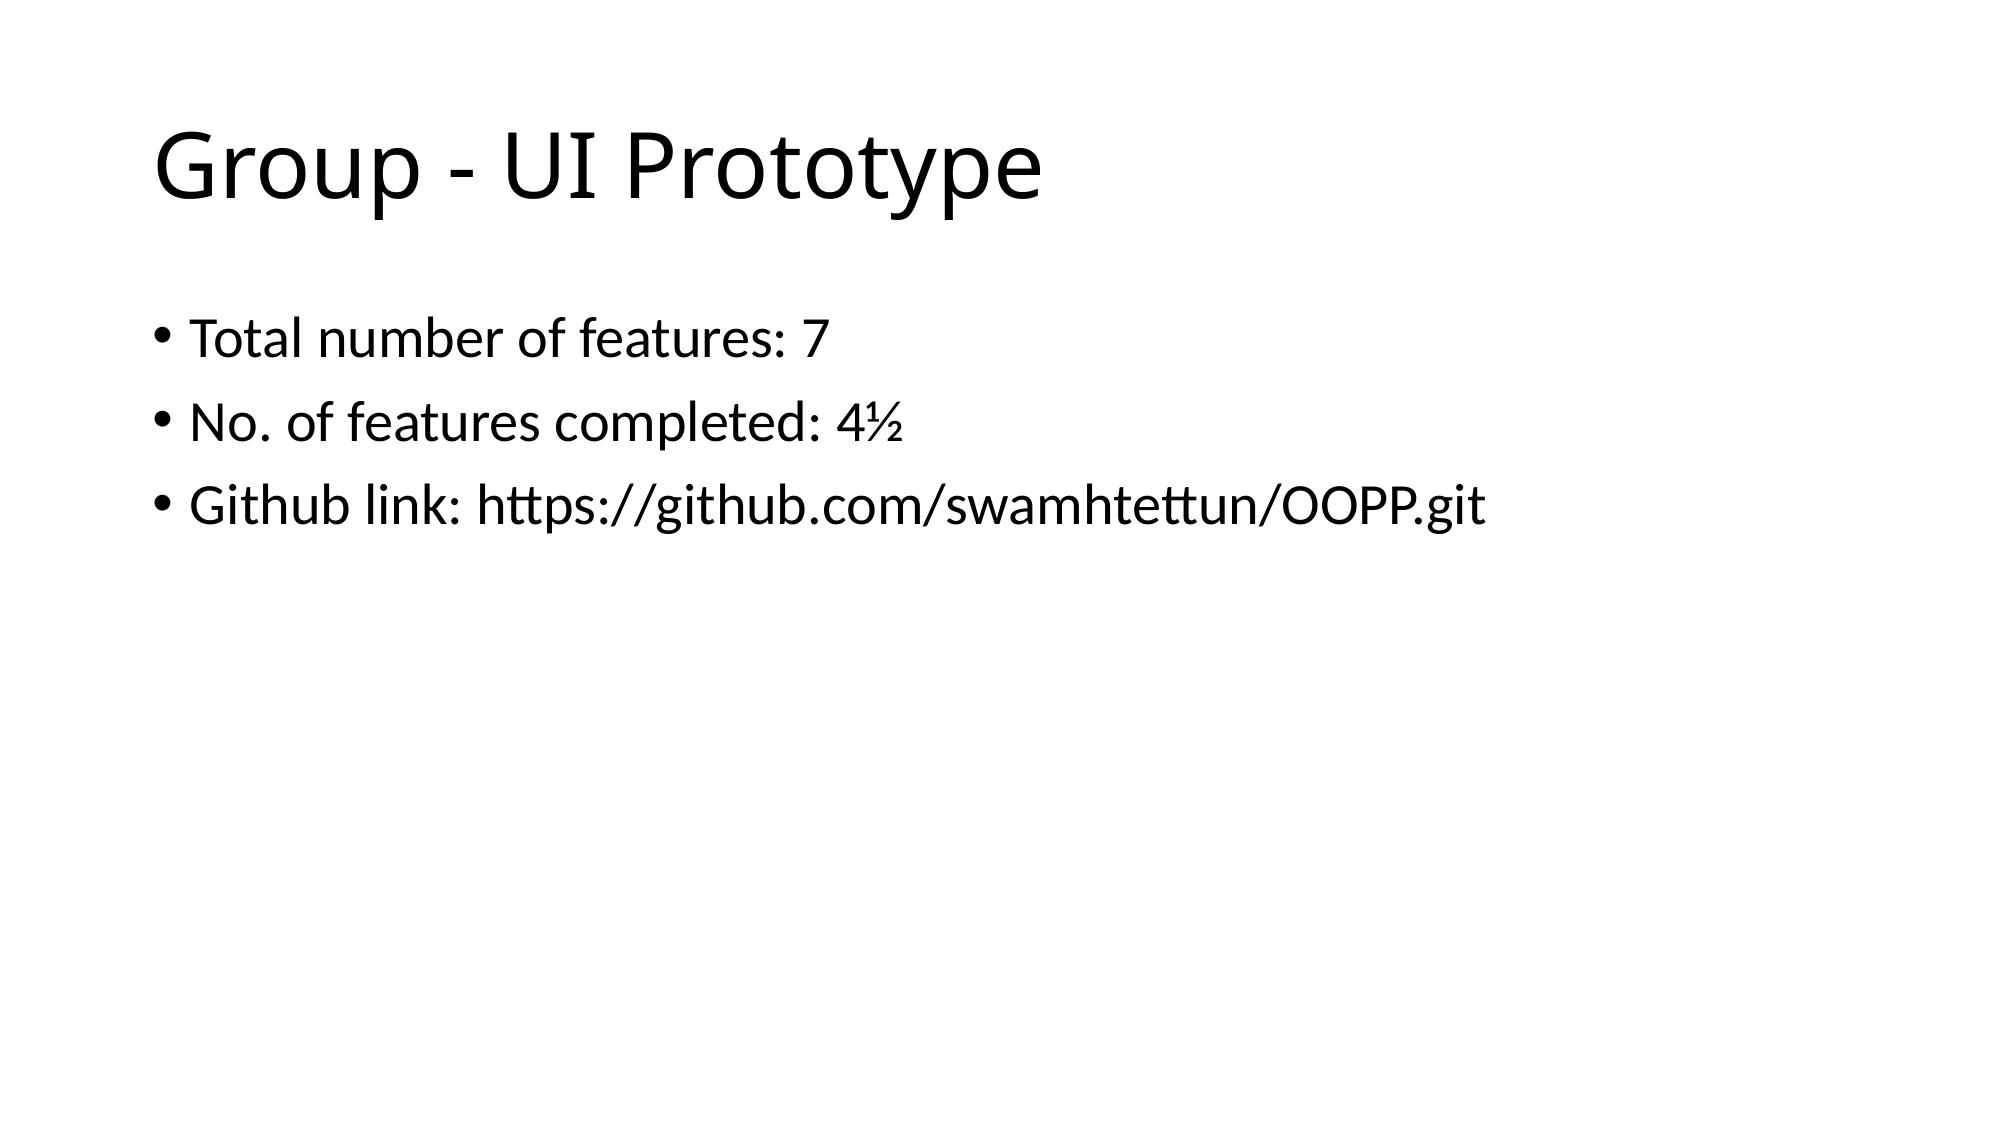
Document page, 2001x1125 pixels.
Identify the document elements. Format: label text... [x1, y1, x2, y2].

list Total number of features: 7 No. of features completed: 4½ Github link: https://github.com/swamhtettun/OOPP.git [137, 299, 1863, 1014]
title Group - UI Prototype [137, 59, 1863, 278]
